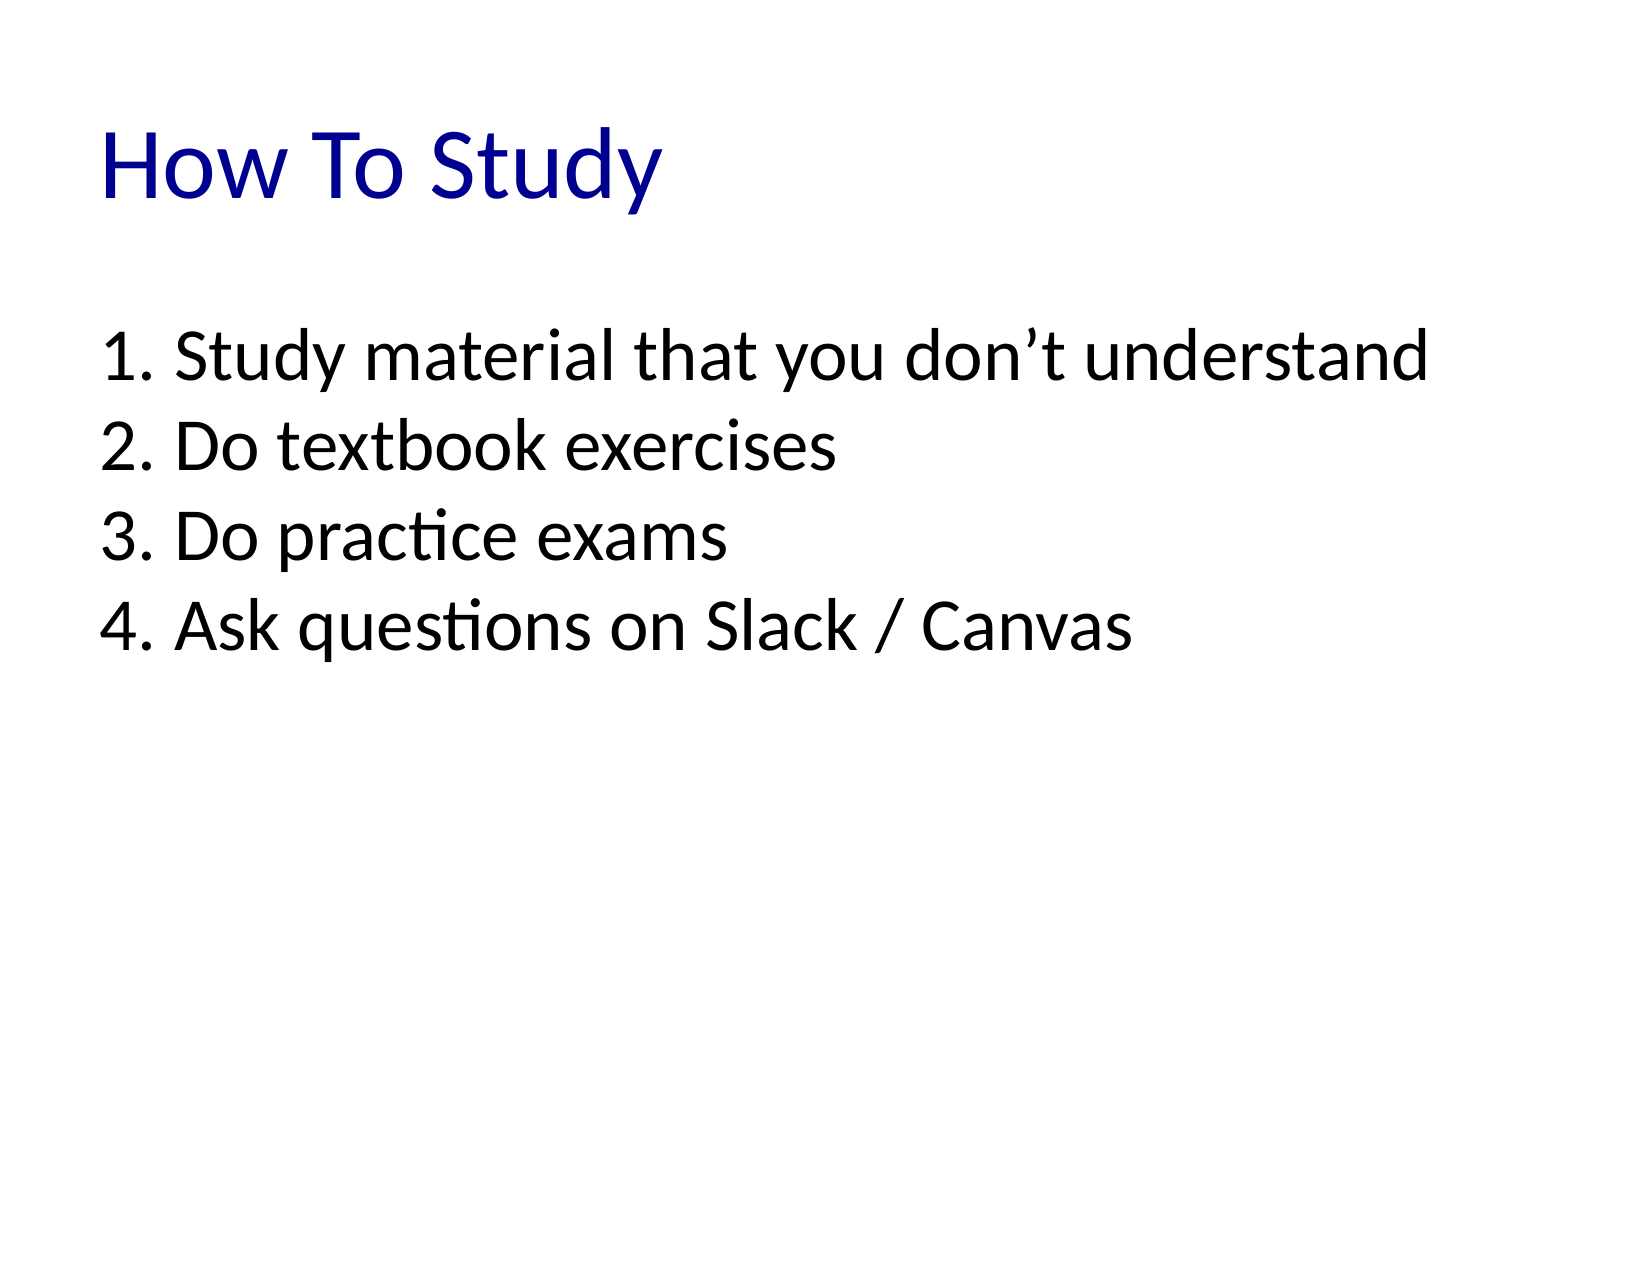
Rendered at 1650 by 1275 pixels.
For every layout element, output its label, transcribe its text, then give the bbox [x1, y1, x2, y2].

list Study material that you don’t understand Do textbook exercises Do practice exams Ask questions on Slack / Canvas [82, 297, 1568, 1139]
title How To Study [82, 51, 1568, 264]
